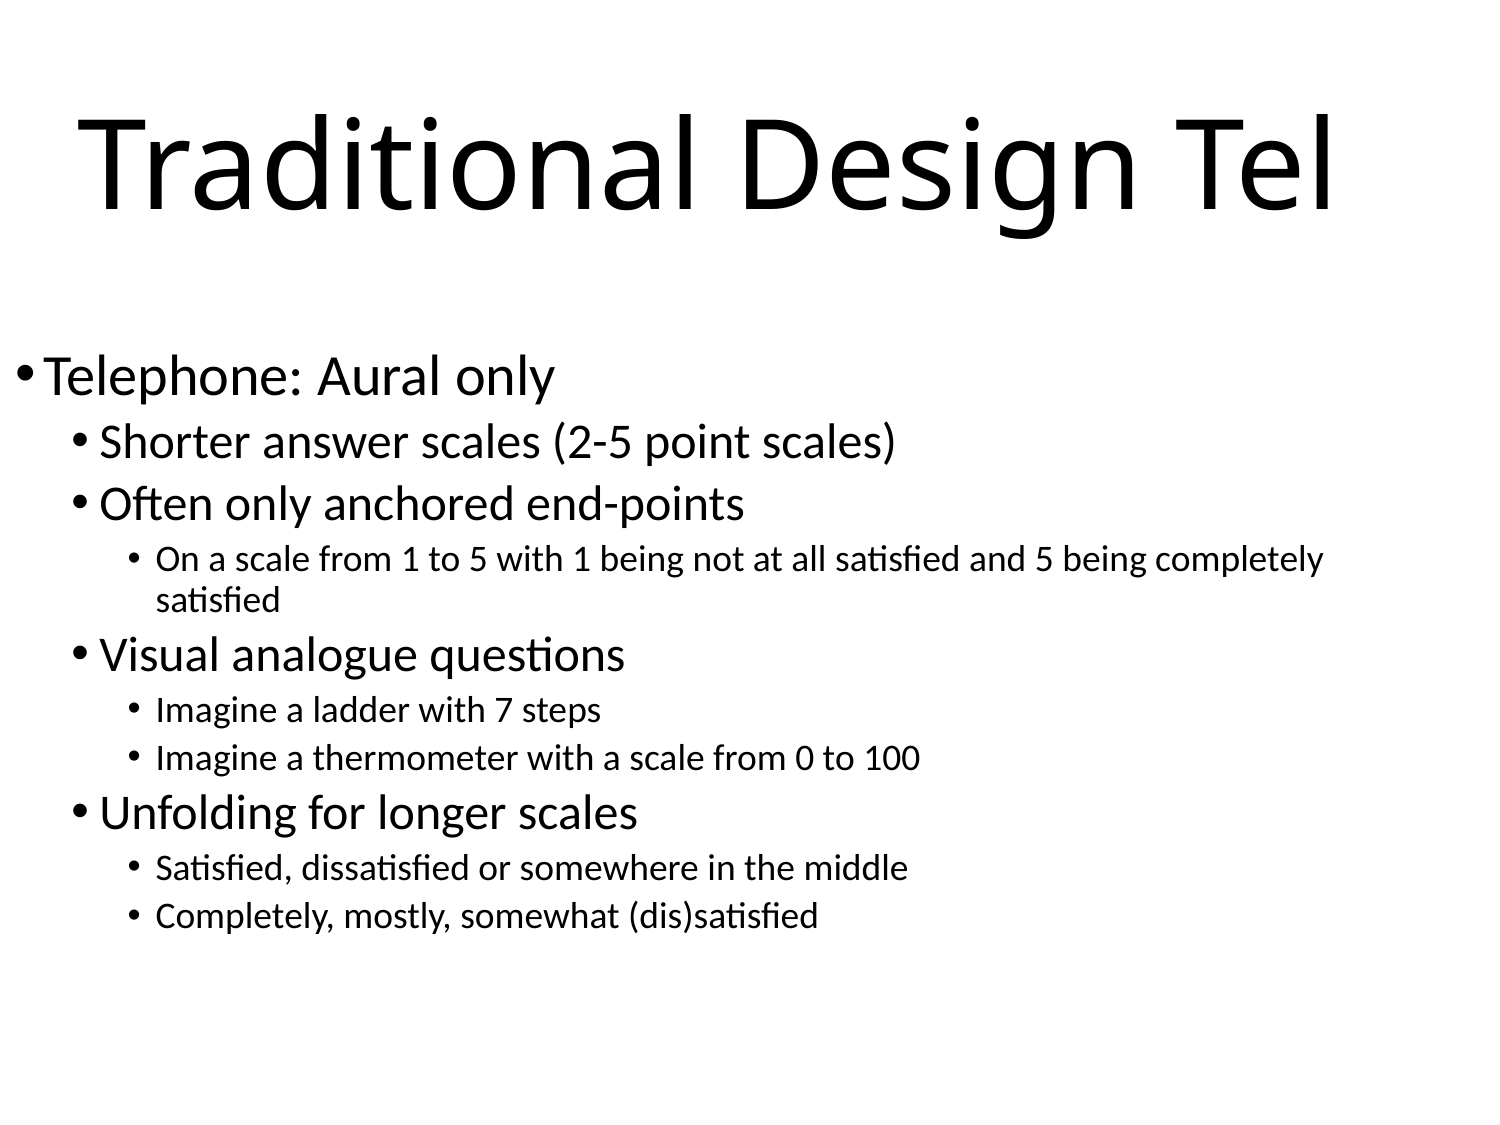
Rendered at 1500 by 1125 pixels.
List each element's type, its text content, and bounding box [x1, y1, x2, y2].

title Traditional Design Tel [62, 75, 1413, 263]
list Telephone: Aural only Shorter answer scales (2-5 point scales) Often only anchored end-points On a scale from 1 to 5 with 1 being not at all satisfied and 5 being completely satisfied Visual analogue questions Imagine a ladder with 7 steps Imagine a thermometer with a scale from 0 to 100 Unfolding for longer scales Satisfied, dissatisfied or somewhere in the middle Completely, mostly, somewhat (dis)satisfied [0, 337, 1350, 1075]
